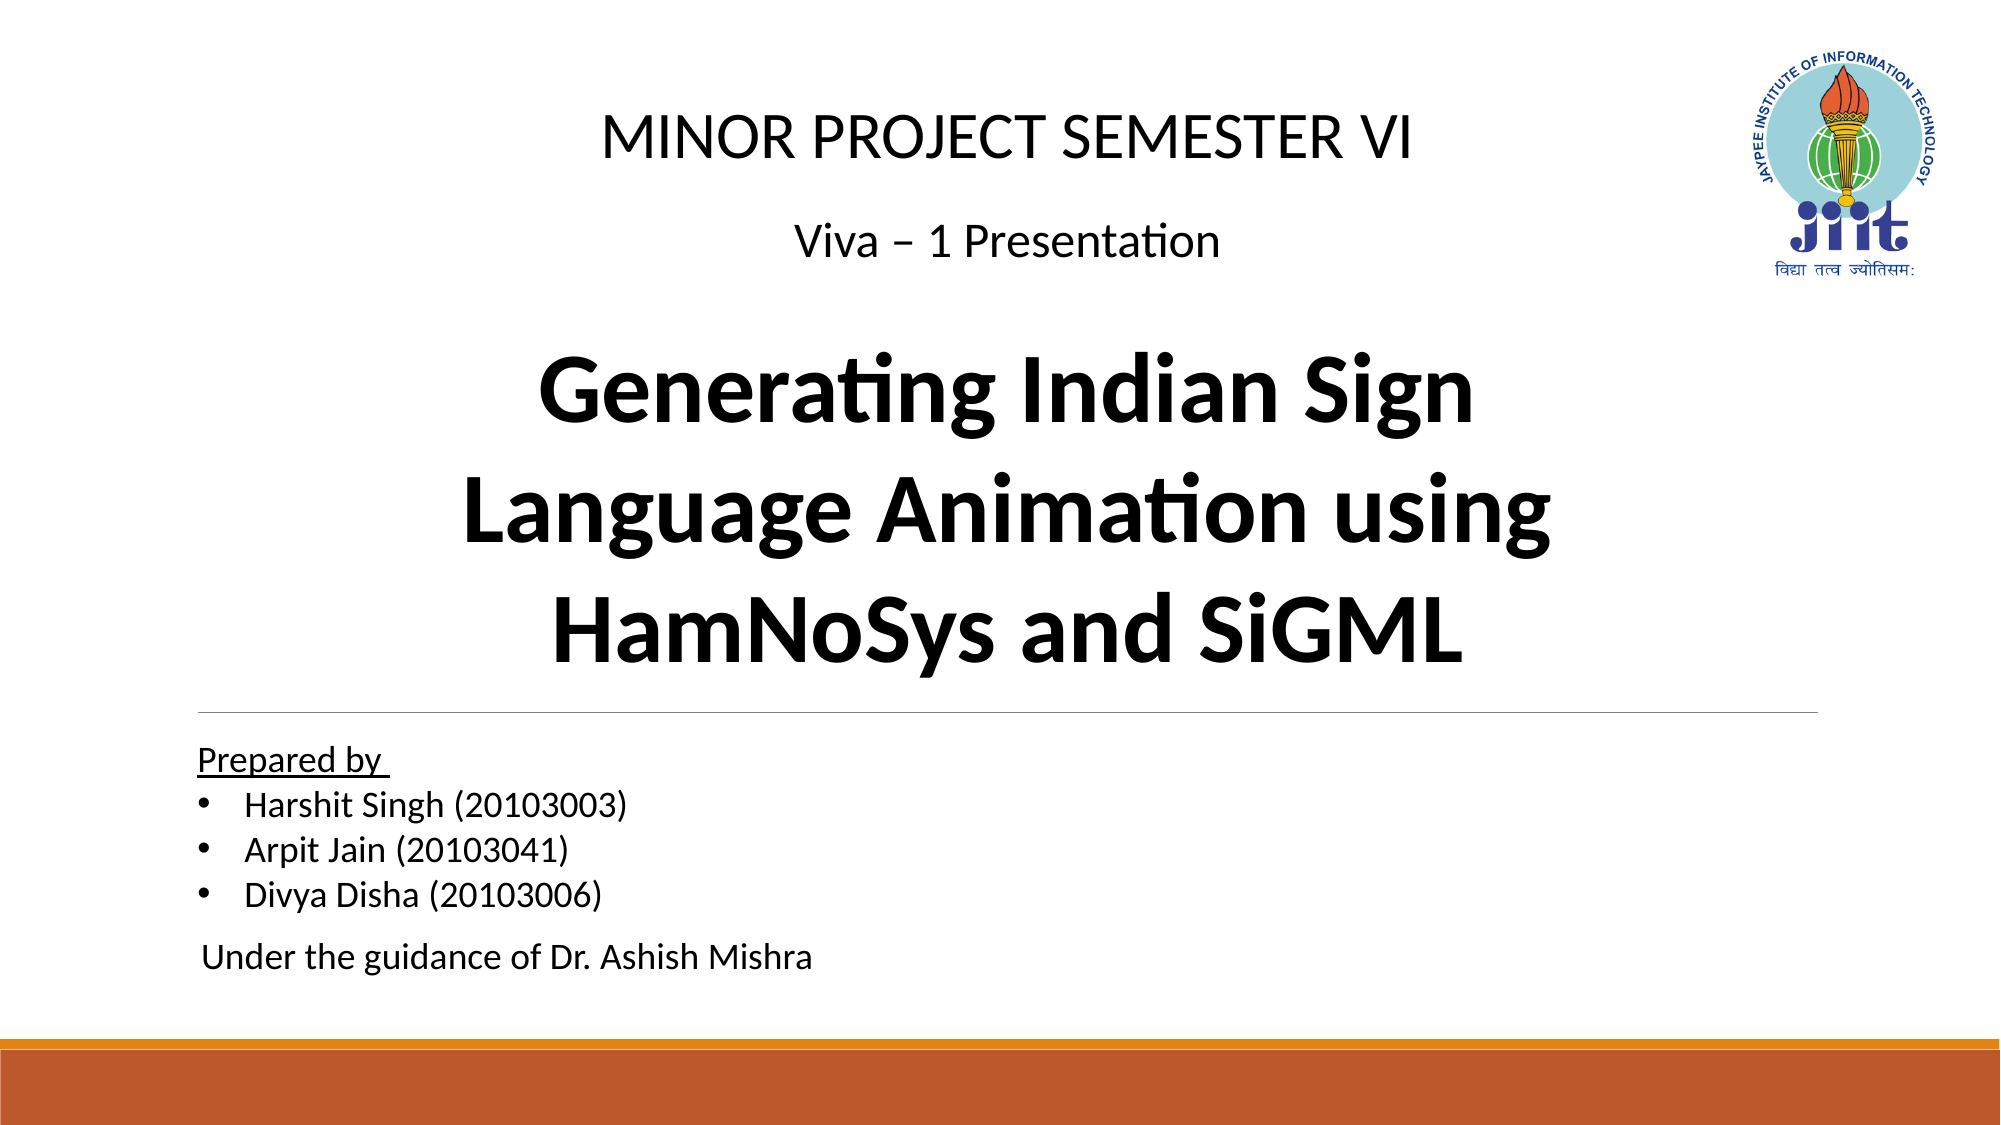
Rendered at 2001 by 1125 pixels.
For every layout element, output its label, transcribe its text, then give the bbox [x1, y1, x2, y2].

text_box Prepared by Harshit Singh (20103003) Arpit Jain (20103041) Divya Disha (20103006) [182, 727, 793, 923]
picture [1753, 50, 1935, 277]
text_box Under the guidance of Dr. Ashish Mishra [186, 924, 829, 985]
text_box Generating Indian Sign Language Animation using HamNoSys and SiGML [355, 315, 1661, 690]
text_box Viva – 1 Presentation [773, 199, 1242, 275]
text_box MINOR PROJECT SEMESTER VI [585, 84, 1431, 179]
